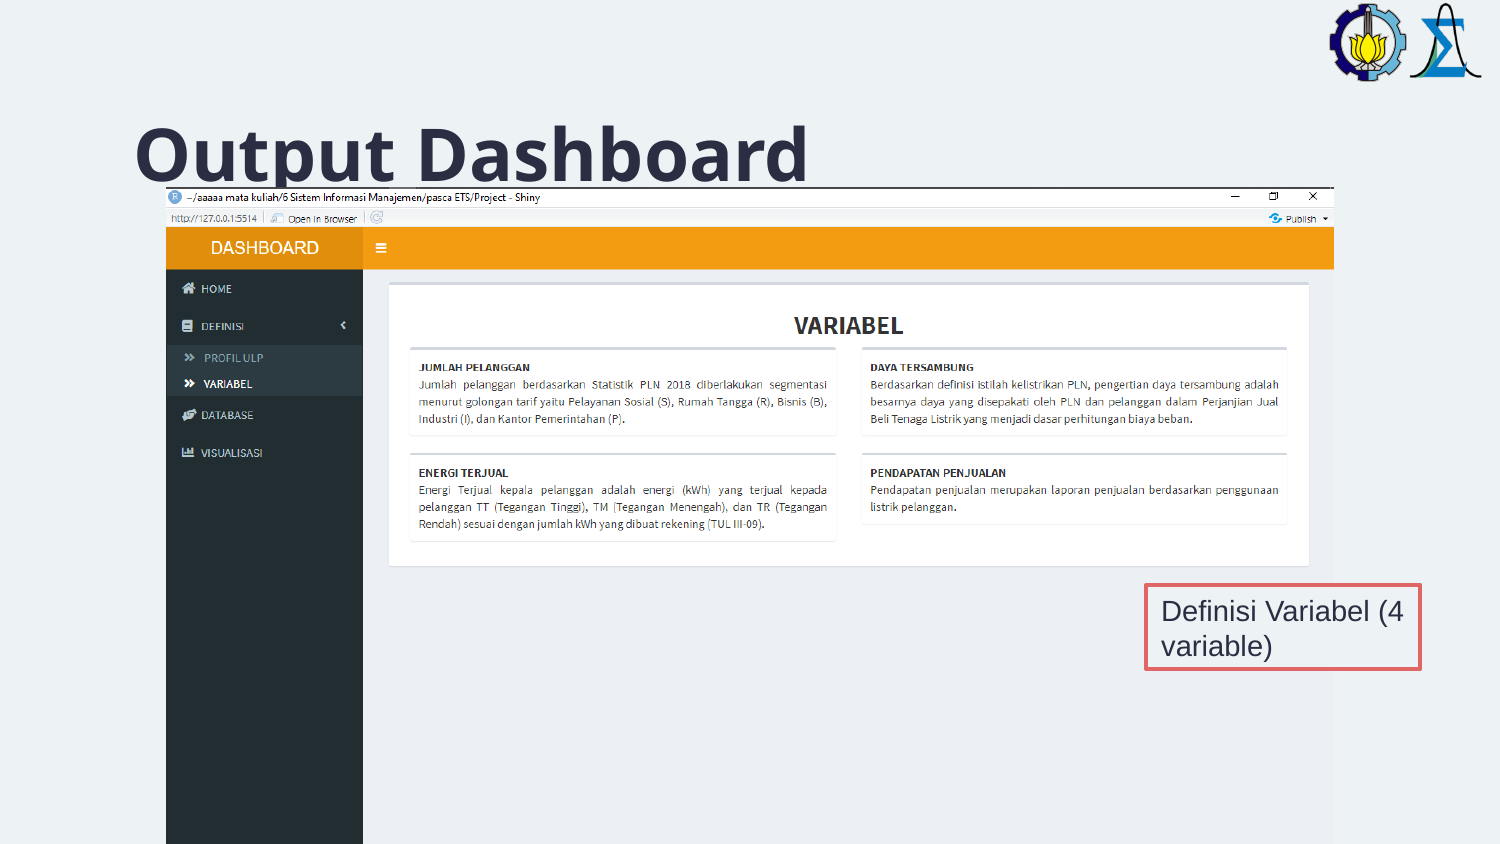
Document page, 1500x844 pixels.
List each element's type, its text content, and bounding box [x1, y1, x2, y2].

picture [1328, 0, 1486, 82]
text_box Definisi Variabel (4 variable) [1339, 583, 1422, 671]
picture [165, 187, 1334, 844]
title Output Dashboard [118, 93, 888, 188]
